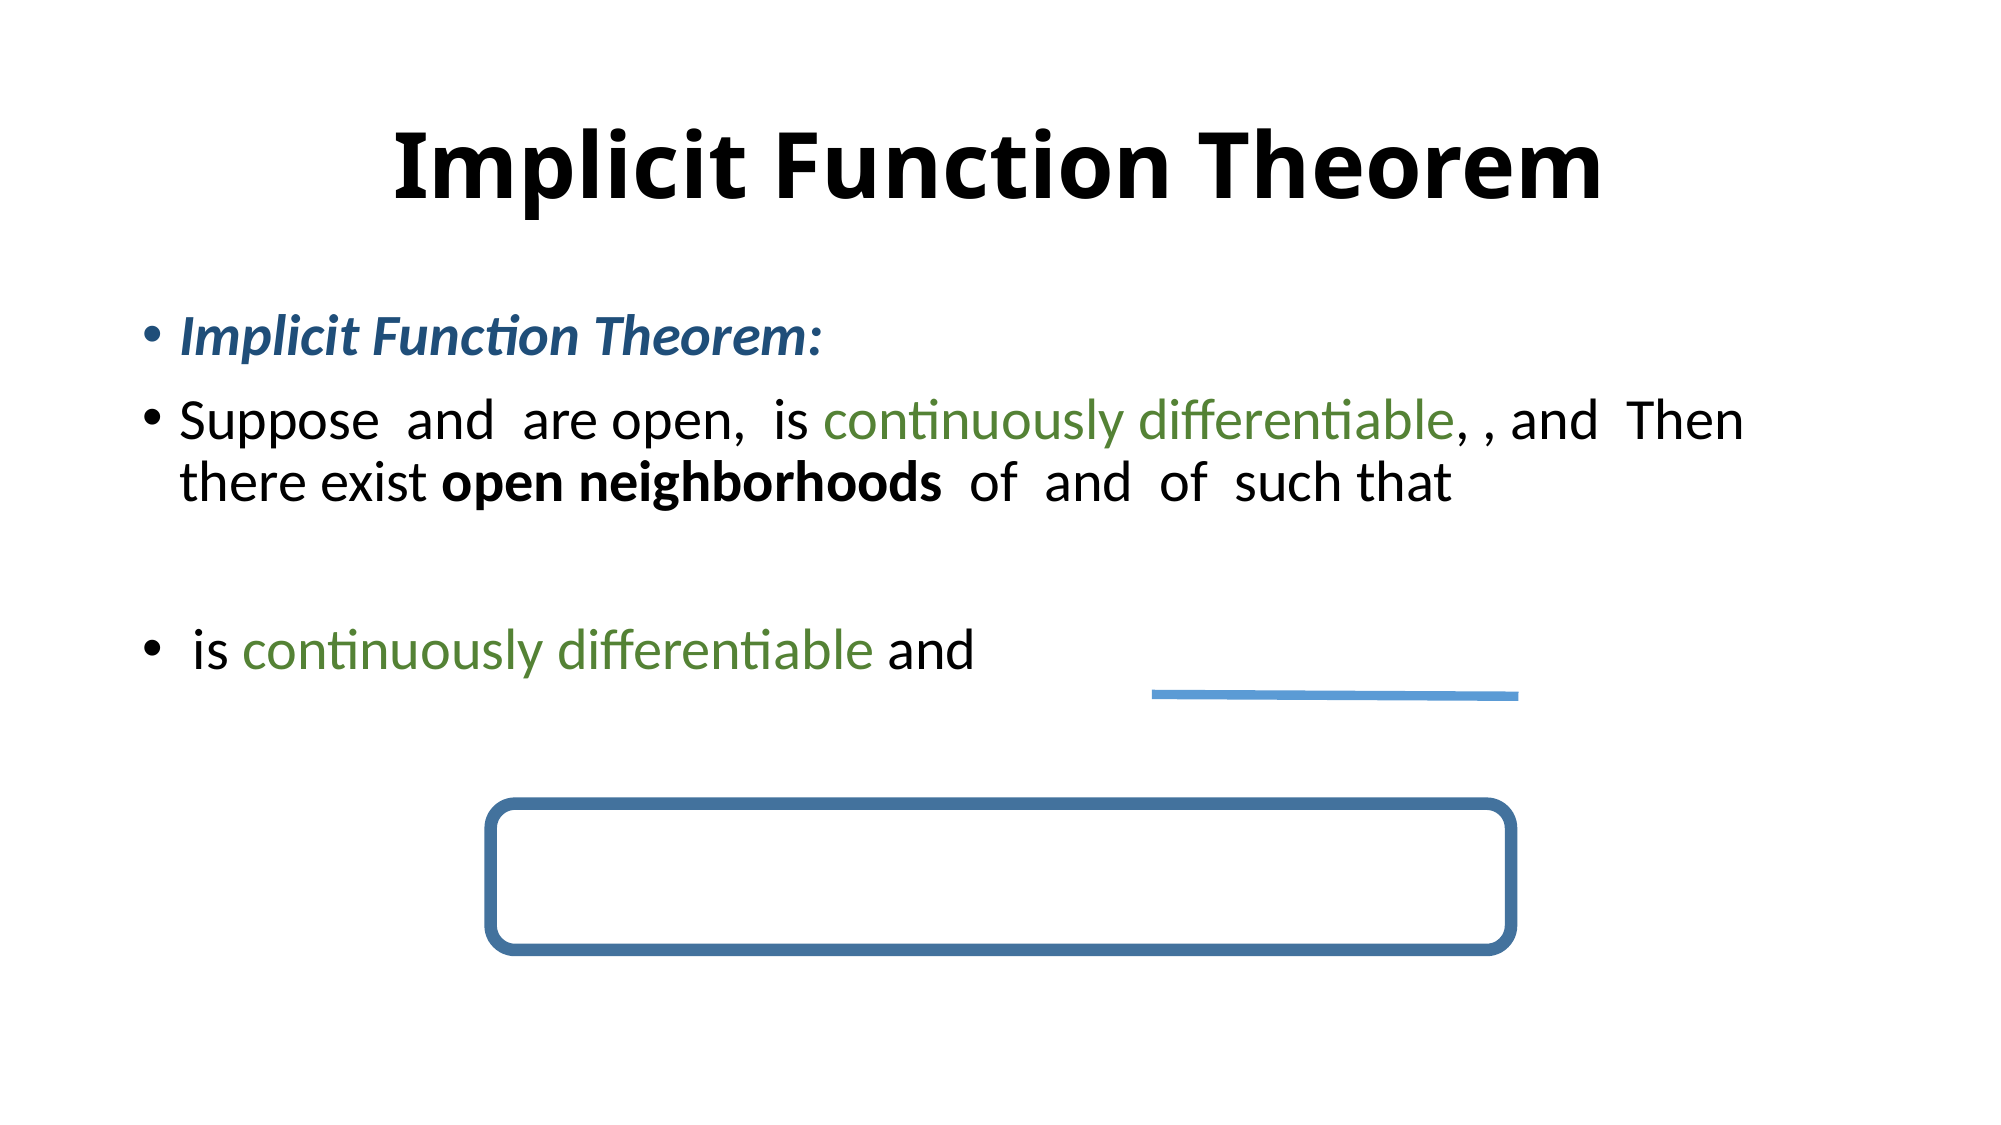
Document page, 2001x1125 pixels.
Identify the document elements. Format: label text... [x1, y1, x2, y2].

title Implicit Function Theorem [137, 59, 1863, 278]
text_box [489, 802, 1513, 951]
